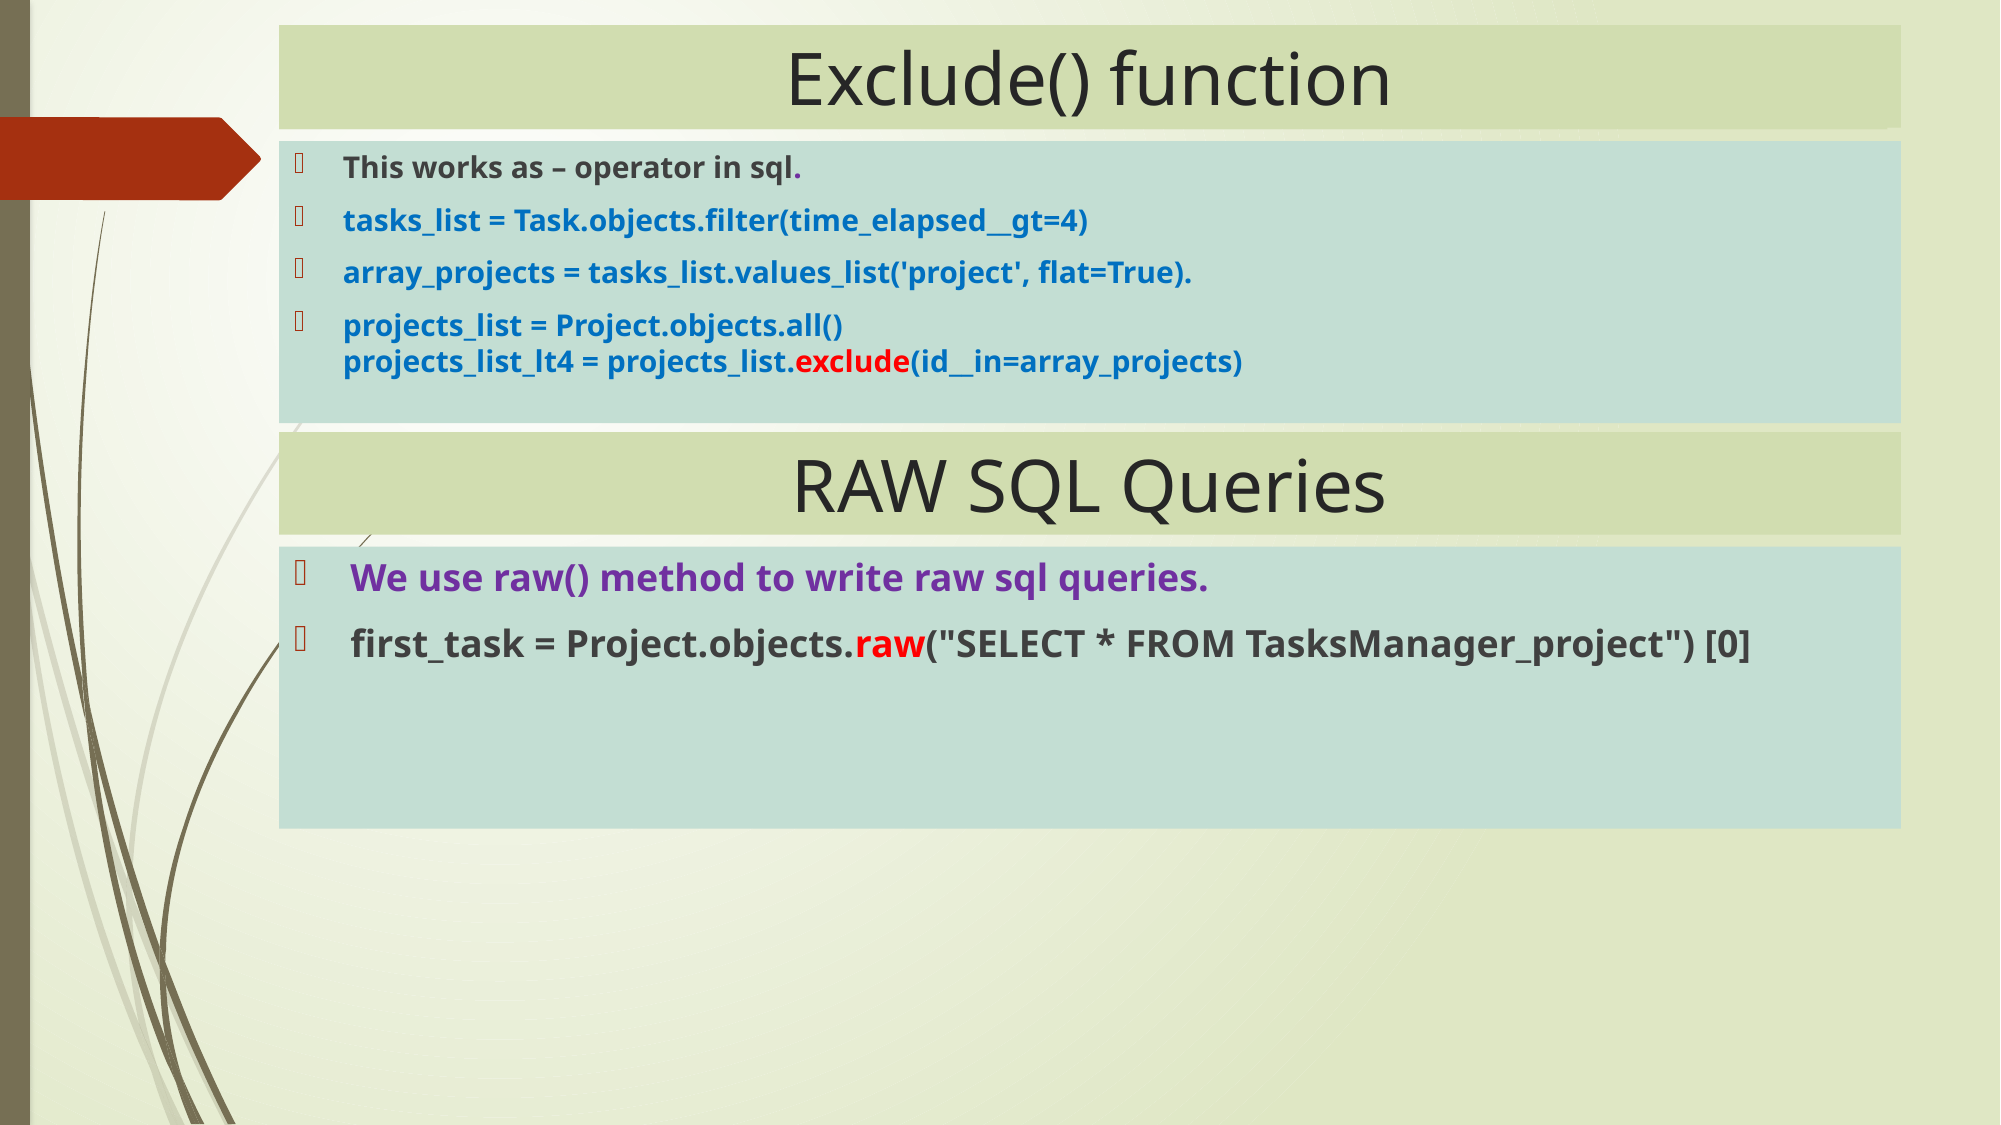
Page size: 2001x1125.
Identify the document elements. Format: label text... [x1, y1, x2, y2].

text_box This works as – operator in sql. tasks_list = Task.objects.filter(time_elapsed__gt=4) array_projects = tasks_list.values_list('project', flat=True). projects_list = Project.objects.all() projects_list_lt4 = projects_list.exclude(id__in=array_projects) [279, 141, 1901, 424]
text_box We use raw() method to write raw sql queries. first_task = Project.objects.raw("SELECT * FROM TasksManager_project") [0] [279, 546, 1901, 829]
text_box RAW SQL Queries [279, 432, 1901, 535]
text_box Exclude() function [279, 25, 1901, 128]
